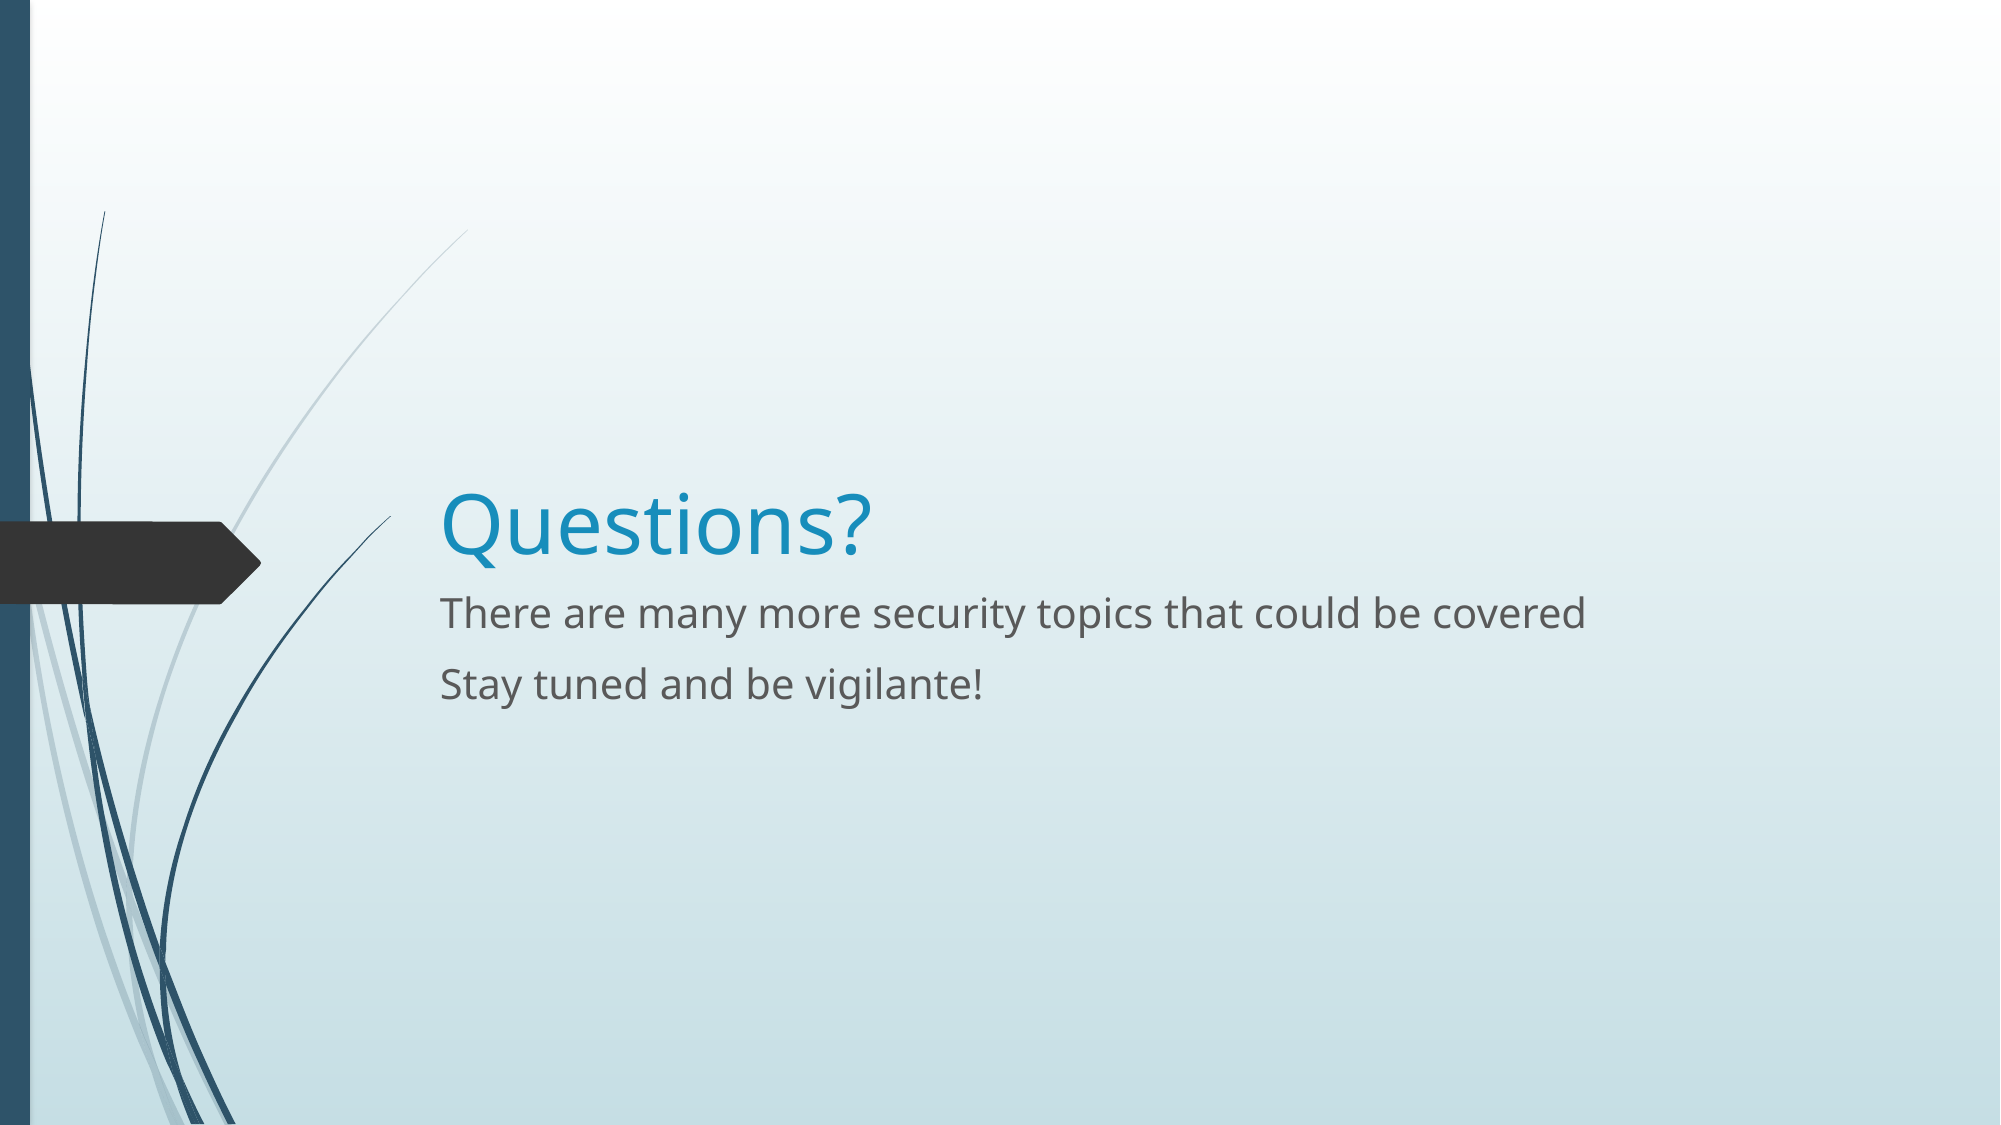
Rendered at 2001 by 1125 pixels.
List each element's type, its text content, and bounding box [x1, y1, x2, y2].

list There are many more security topics that could be covered Stay tuned and be vigilante! [424, 579, 1888, 721]
title Questions? [424, 337, 1888, 579]
